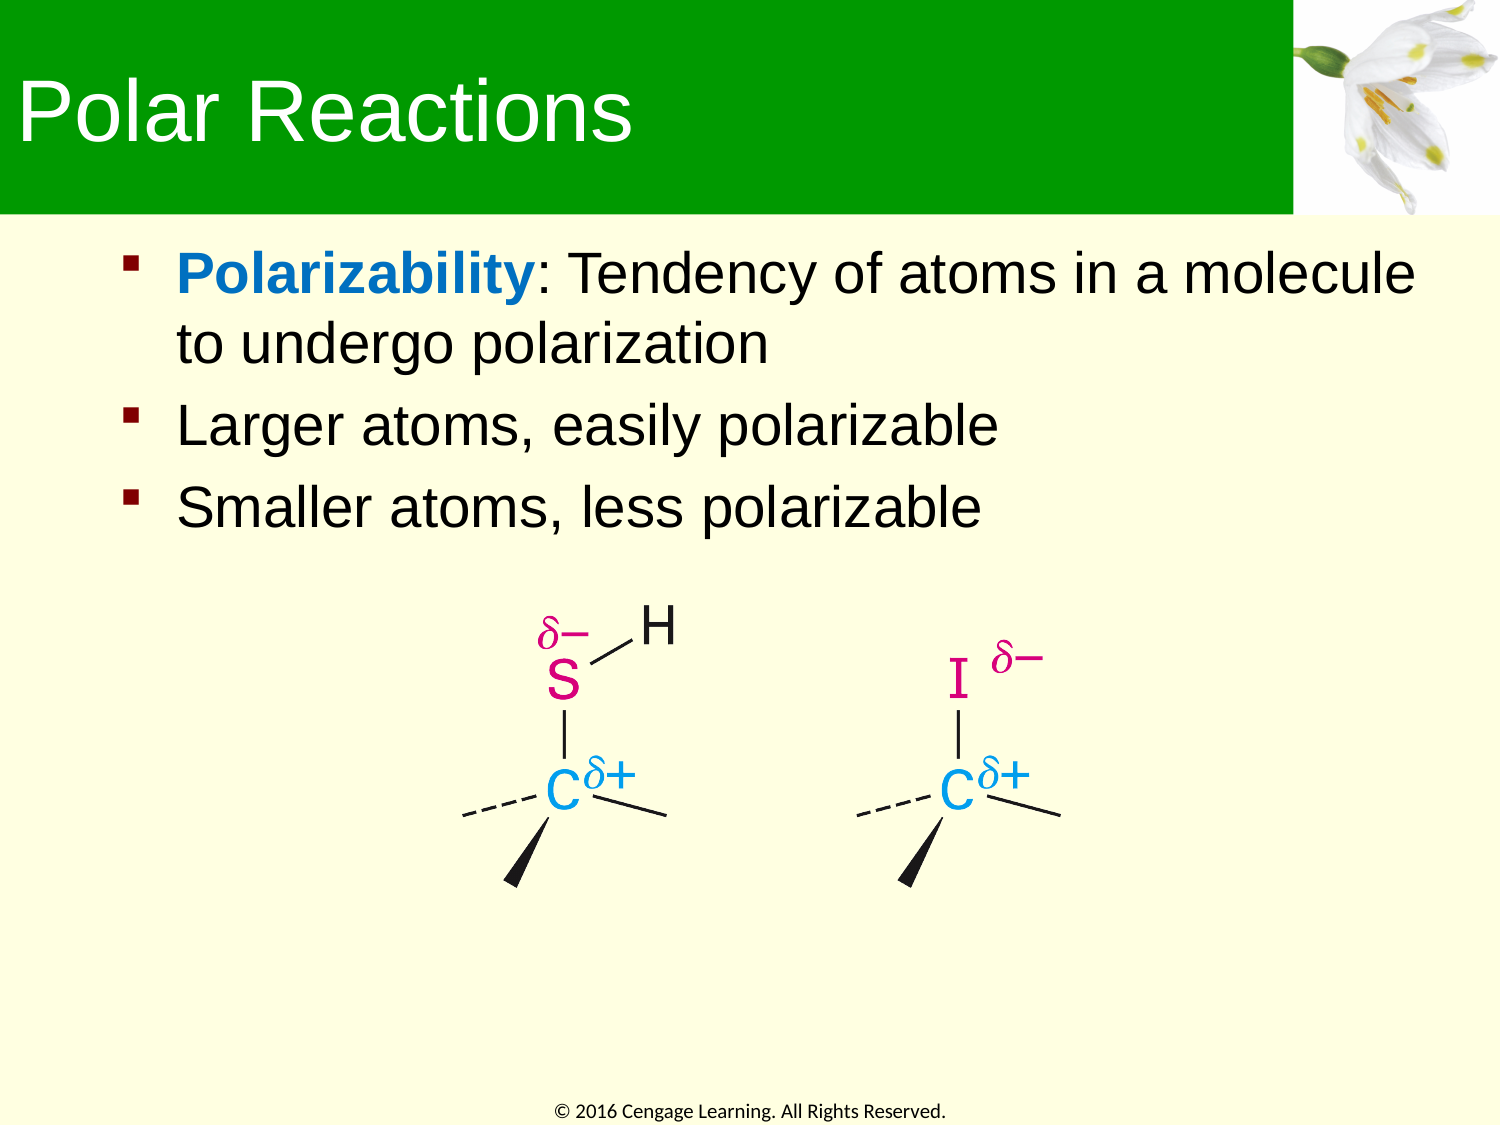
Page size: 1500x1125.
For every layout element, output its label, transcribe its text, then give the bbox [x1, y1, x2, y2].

list Polarizability: Tendency of atoms in a molecule to undergo polarization Larger atoms, easily polarizable Smaller atoms, less polarizable [103, 227, 1450, 1065]
picture [1293, 0, 1500, 215]
title Polar Reactions [0, 0, 1288, 213]
picture [462, 599, 1061, 888]
